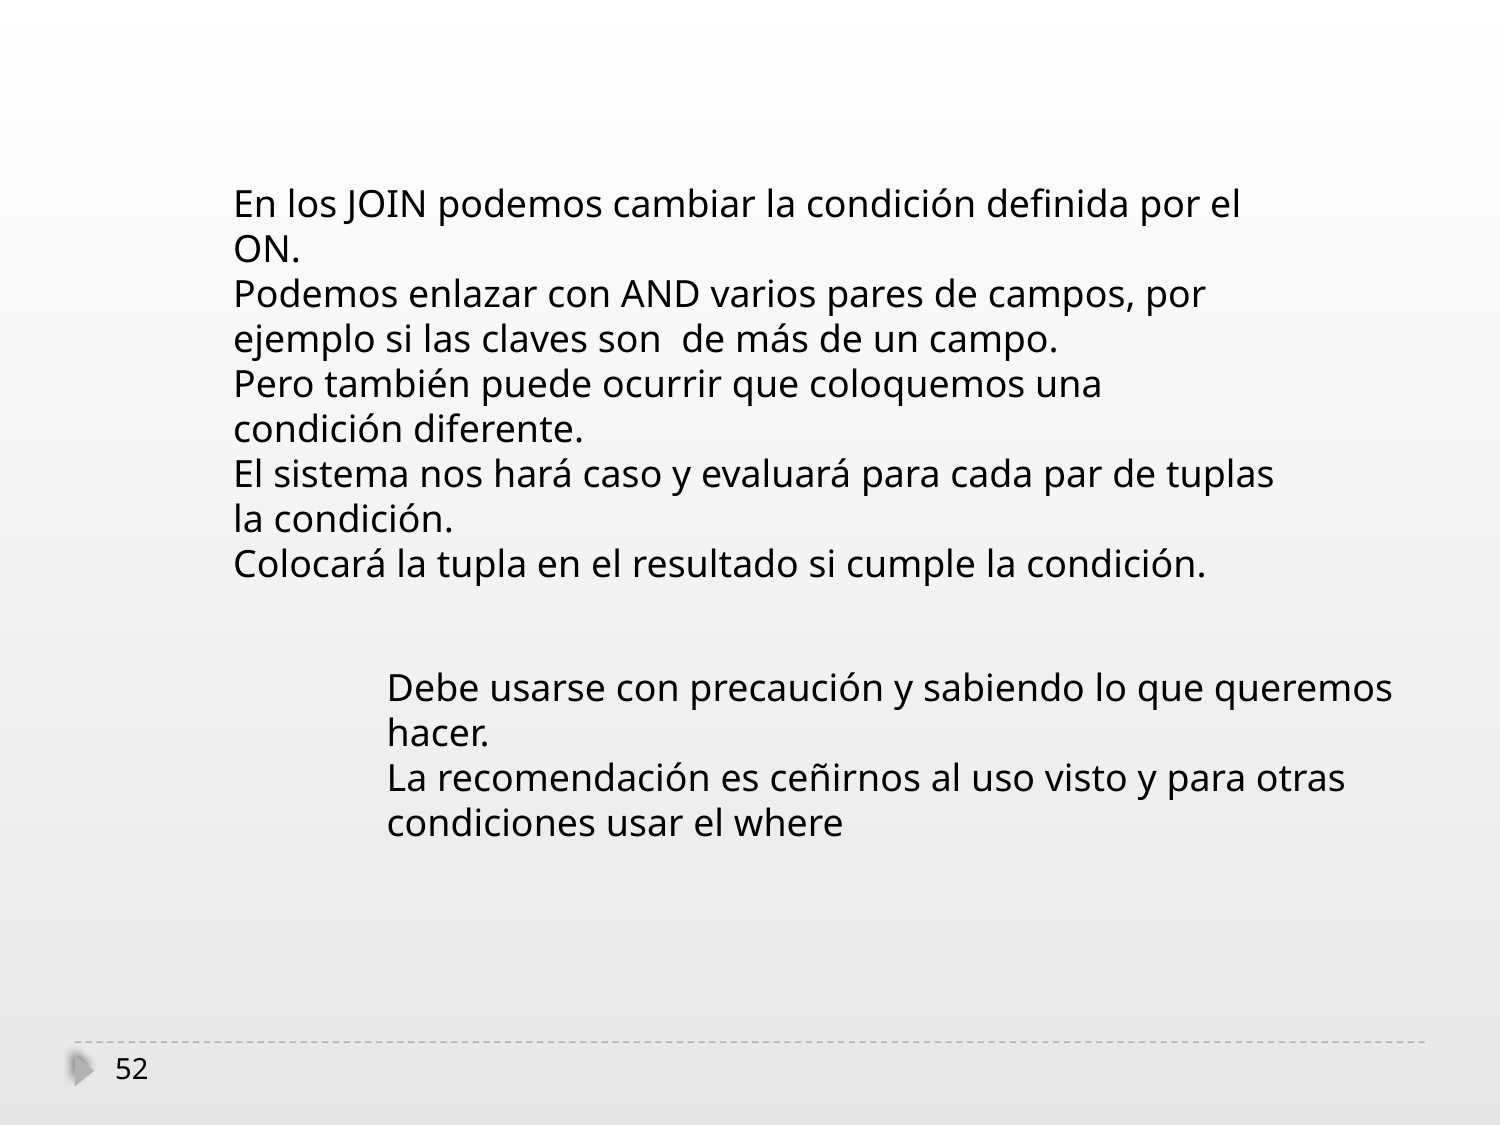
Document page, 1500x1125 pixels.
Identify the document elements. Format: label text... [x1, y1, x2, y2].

slide_number 52 [100, 1042, 426, 1103]
text_box En los JOIN podemos cambiar la condición definida por el ON. Podemos enlazar con AND varios pares de campos, por ejemplo si las claves son de más de un campo. Pero también puede ocurrir que coloquemos una condición diferente. El sistema nos hará caso y evaluará para cada par de tuplas la condición. Colocará la tupla en el resultado si cumple la condición. [218, 172, 1294, 593]
text_box Debe usarse con precaución y sabiendo lo que queremos hacer. La recomendación es ceñirnos al uso visto y para otras condiciones usar el where [371, 656, 1447, 852]
